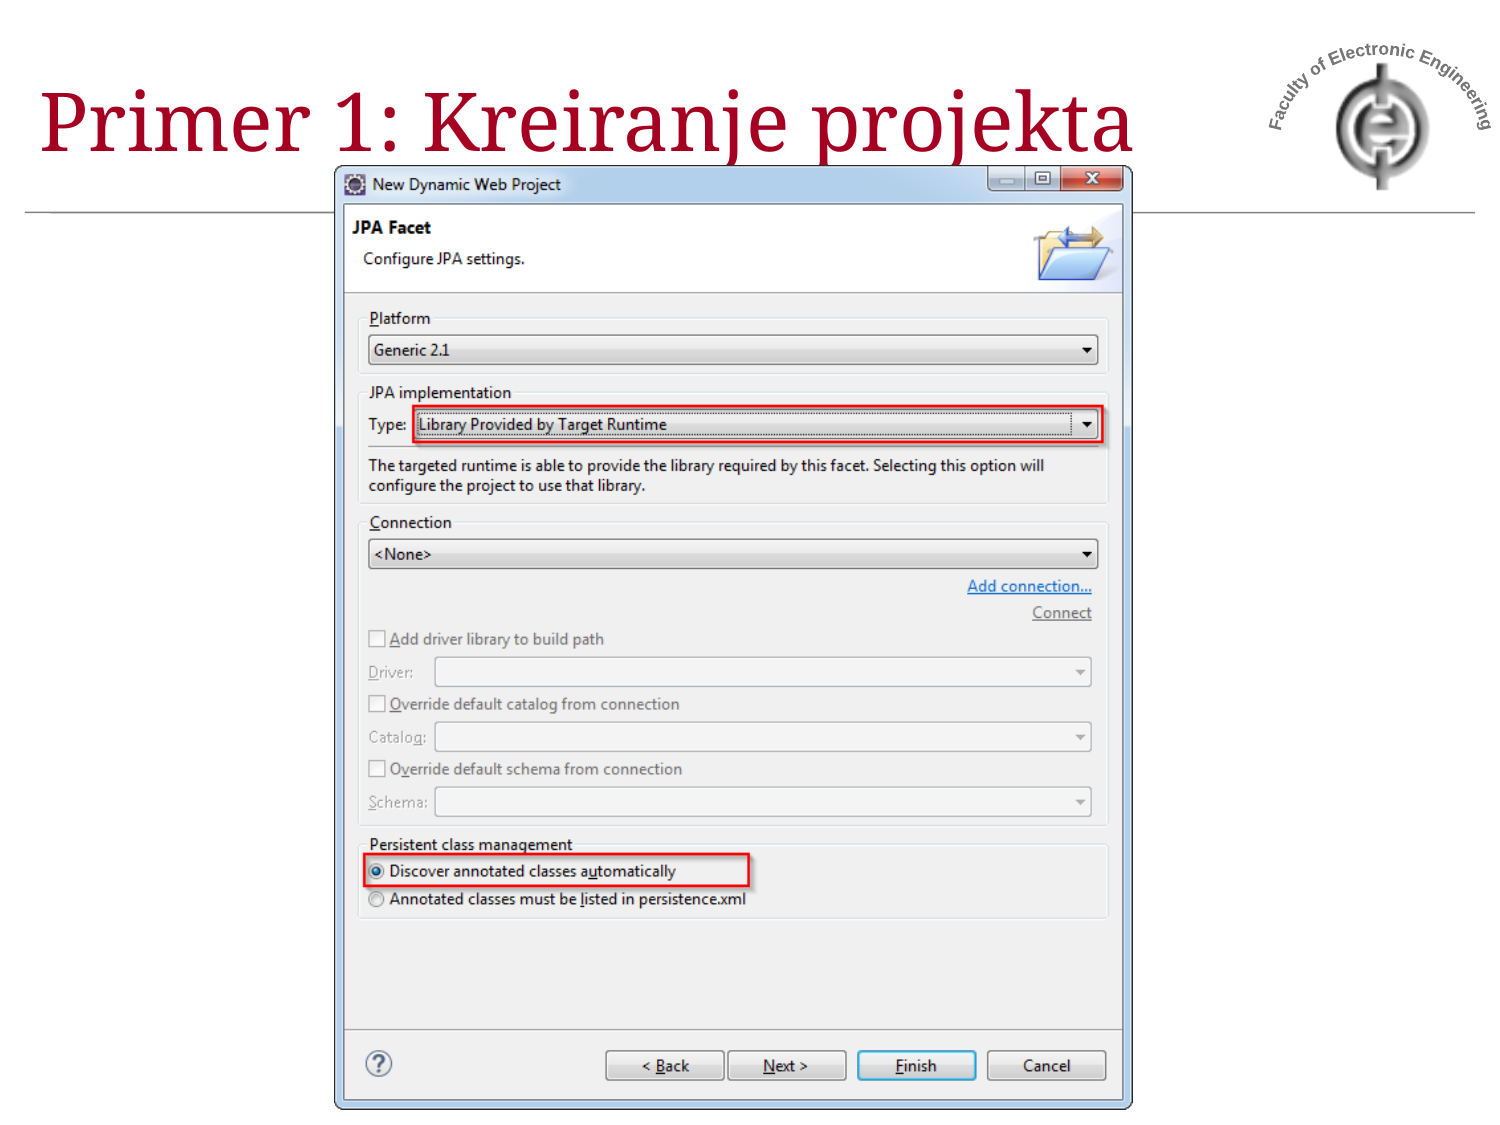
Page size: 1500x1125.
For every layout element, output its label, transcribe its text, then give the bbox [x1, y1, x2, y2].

title Primer 1: Kreiranje projekta [24, 37, 1275, 200]
picture [1314, 49, 1453, 208]
picture [333, 165, 1133, 1111]
